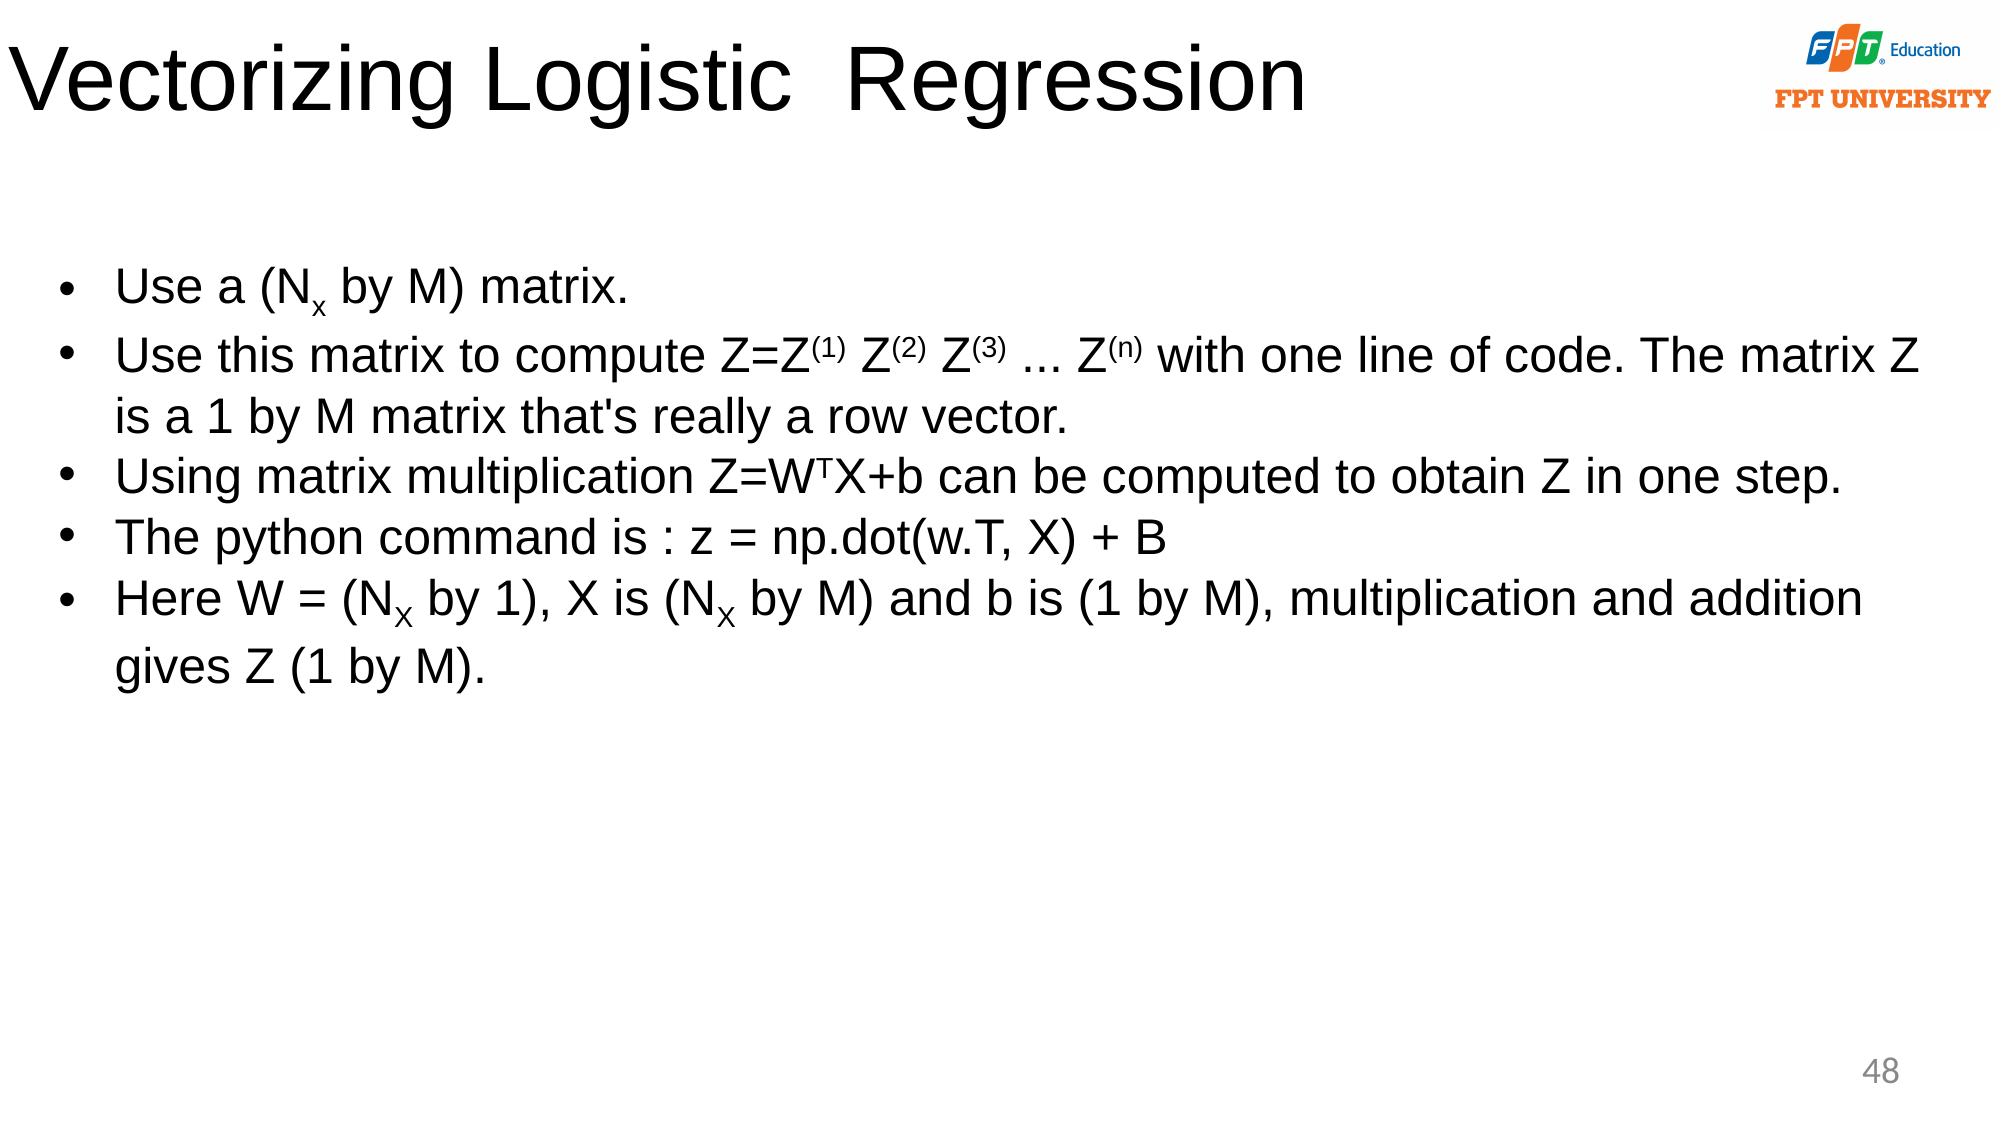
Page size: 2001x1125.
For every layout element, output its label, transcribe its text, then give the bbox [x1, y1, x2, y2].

picture [1760, 0, 1999, 131]
slide_number 48 [1440, 1046, 1900, 1103]
title Vectorizing Logistic Regression [6, 16, 1761, 207]
text_box Use a (Nx by M) matrix. Use this matrix to compute Z=Z(1) Z(2) Z(3) ... Z(n) with one line of code. The matrix Z is a 1 by M matrix that's really a row vector. Using matrix multiplication Z=WTX+b can be computed to obtain Z in one step. The python command is : z = np.dot(w.T, X) + B Here W = (NX by 1), X is (NX by M) and b is (1 by M), multiplication and addition gives Z (1 by M). [56, 252, 1962, 694]
